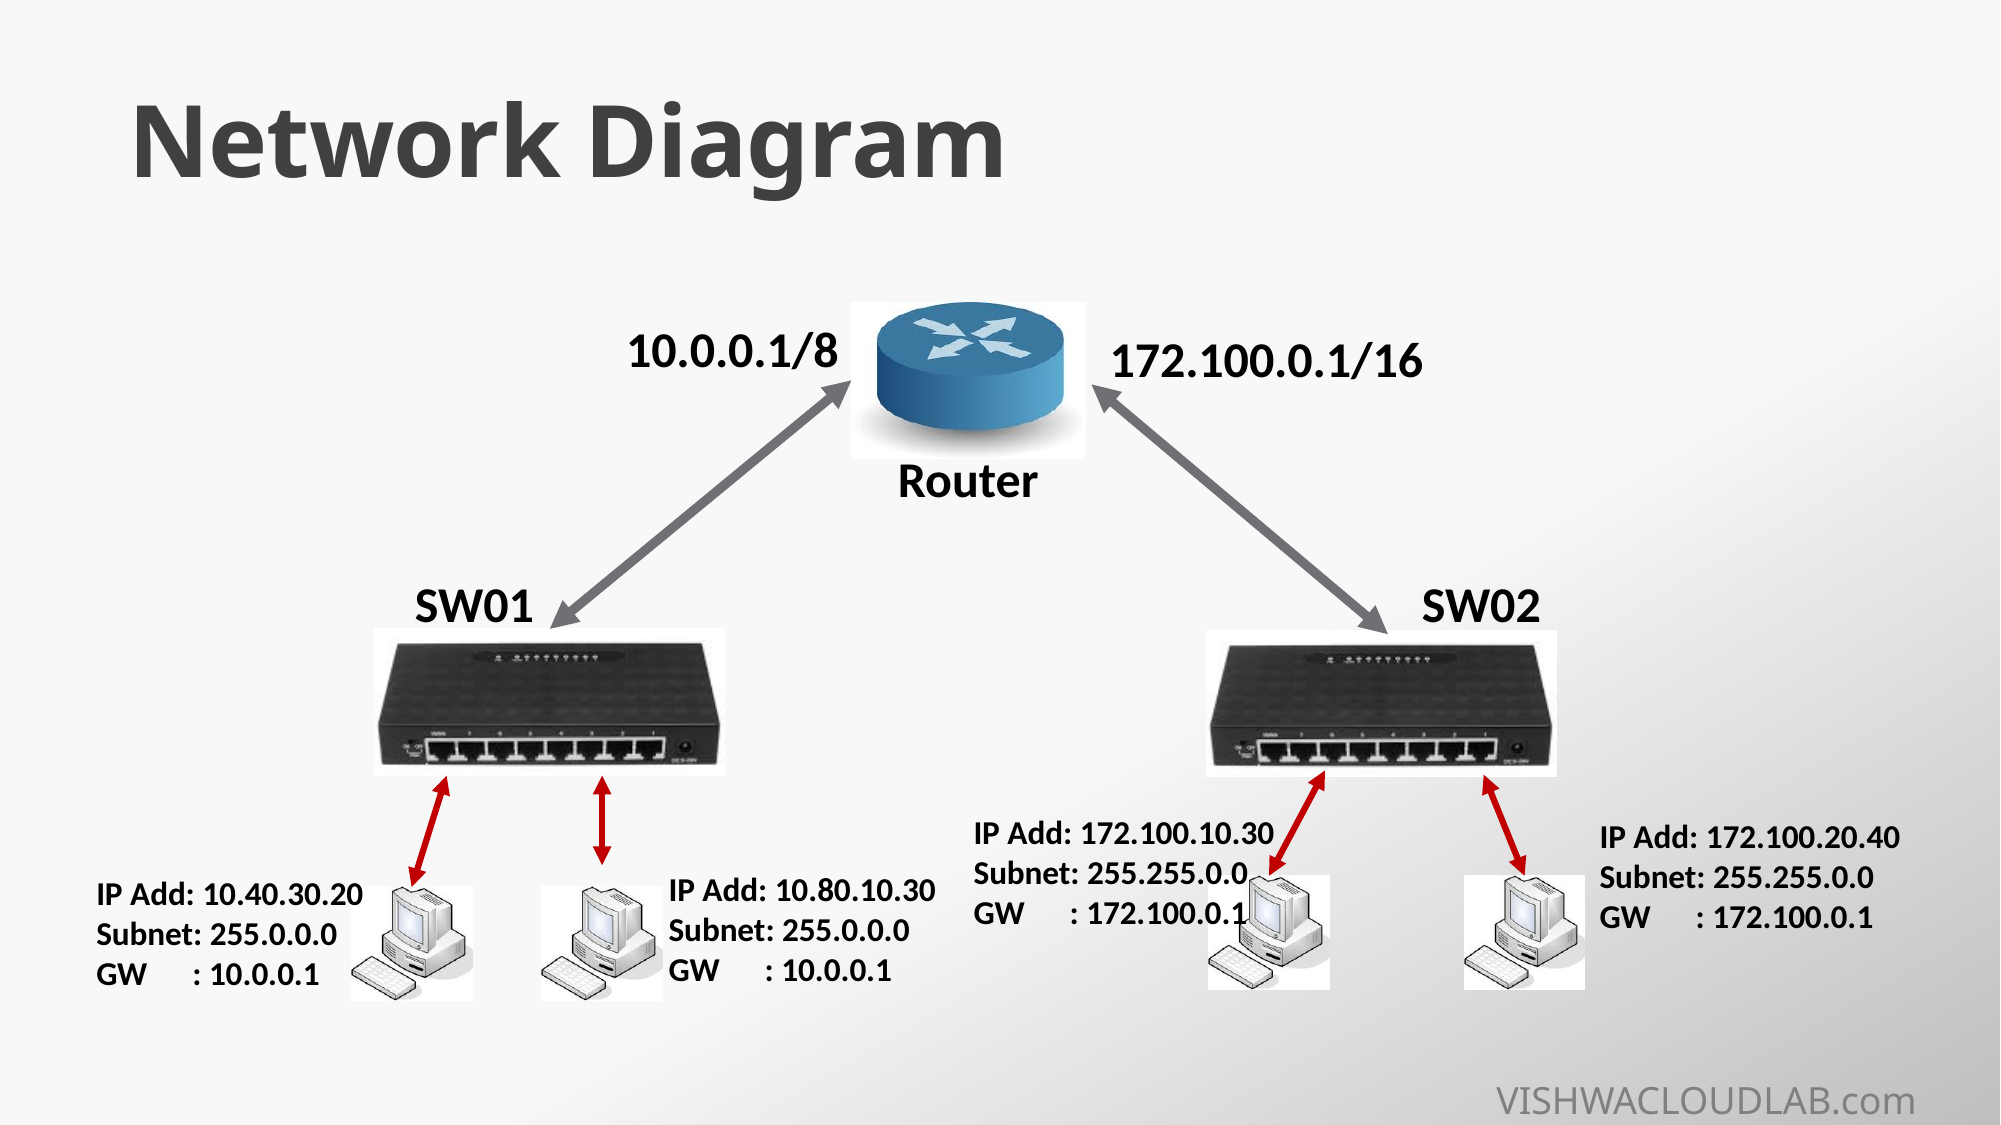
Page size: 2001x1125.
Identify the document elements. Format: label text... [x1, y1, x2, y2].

picture [1208, 875, 1330, 990]
text_box Router [883, 467, 1054, 515]
text_box IP Add: 172.100.20.40 Subnet: 255.255.0.0 GW : 172.100.0.1 [1584, 807, 1926, 942]
text_box SW01 [400, 565, 546, 625]
picture [1206, 629, 1558, 778]
text_box 10.0.0.1/8 [611, 309, 847, 377]
text_box 172.100.0.1/16 [1094, 319, 1439, 395]
picture [850, 302, 1086, 459]
text_box IP Add: 10.40.30.20 Subnet: 255.0.0.0 GW : 10.0.0.1 [81, 865, 408, 1000]
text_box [1268, 769, 1326, 877]
text_box IP Add: 10.80.10.30 Subnet: 255.0.0.0 GW : 10.0.0.1 [653, 860, 995, 995]
picture [374, 628, 726, 777]
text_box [411, 775, 448, 888]
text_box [549, 379, 852, 630]
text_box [1090, 383, 1389, 635]
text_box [1483, 774, 1526, 877]
picture [350, 886, 473, 1001]
text_box SW02 [1407, 565, 1556, 626]
text_box IP Add: 172.100.10.30 Subnet: 255.255.0.0 GW : 172.100.0.1 [958, 803, 1265, 939]
picture [1463, 875, 1586, 990]
title Network Diagram [113, 47, 1764, 206]
picture [541, 886, 663, 1001]
